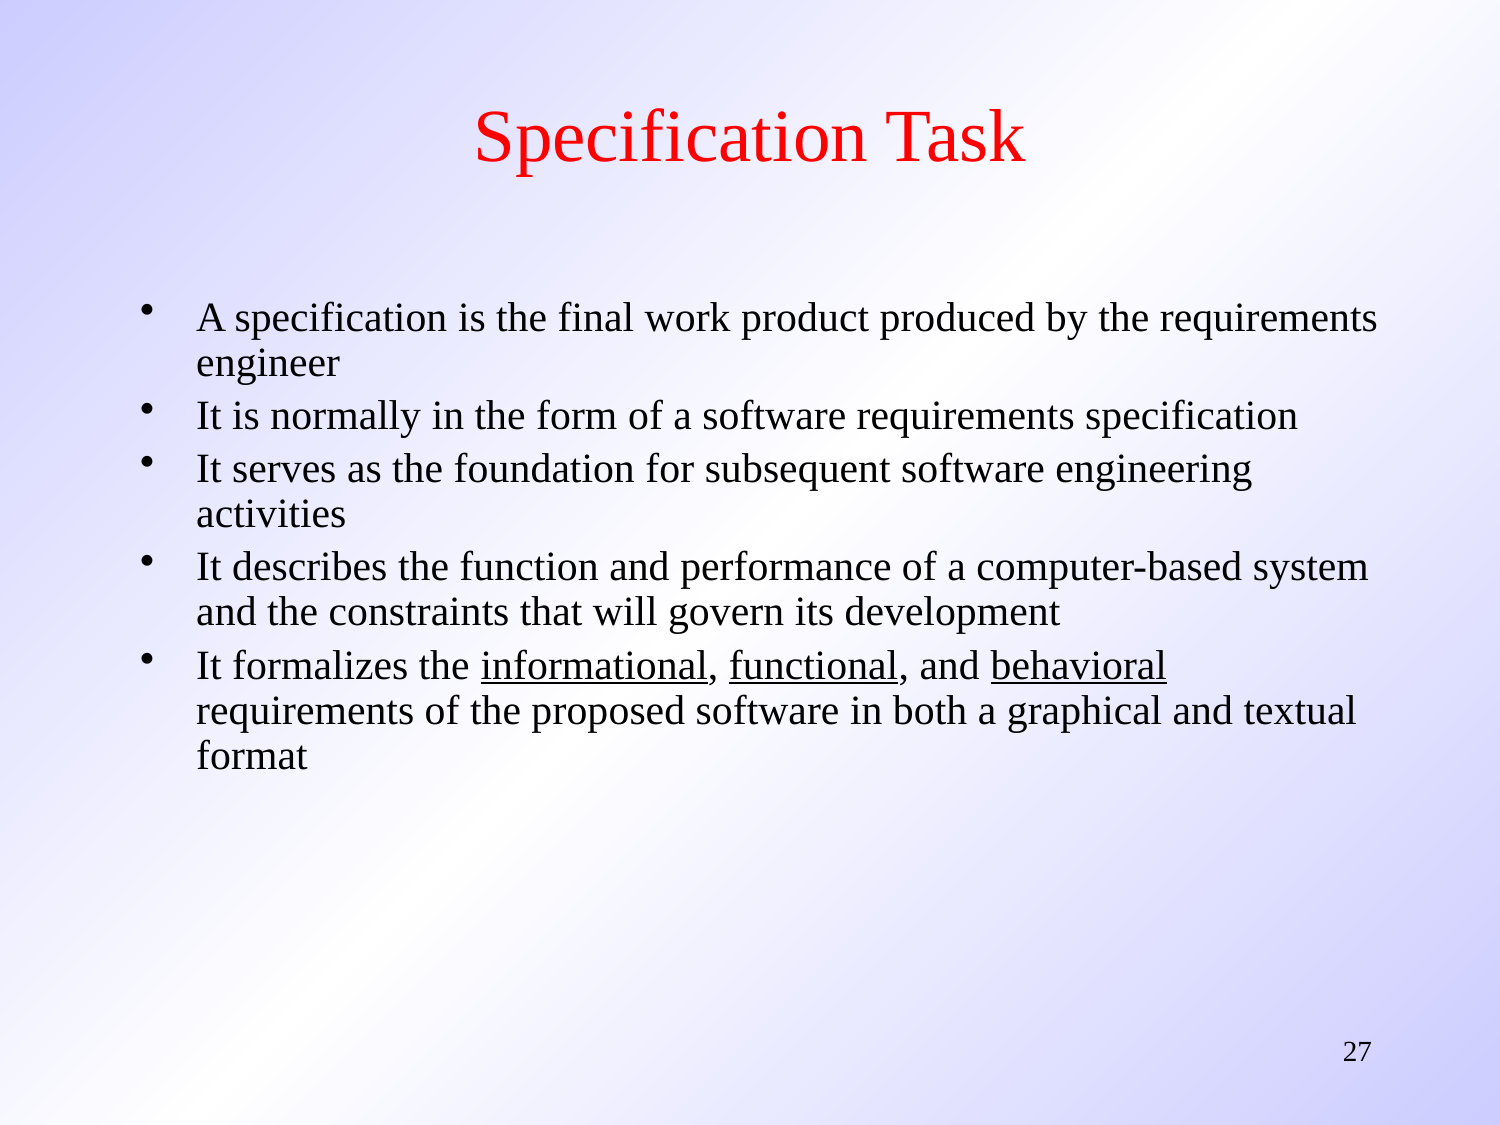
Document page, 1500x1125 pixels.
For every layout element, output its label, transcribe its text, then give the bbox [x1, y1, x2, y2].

slide_number 27 [1074, 1024, 1388, 1101]
title Specification Task [112, 37, 1388, 226]
list A specification is the final work product produced by the requirements engineer It is normally in the form of a software requirements specification It serves as the foundation for subsequent software engineering activities It describes the function and performance of a computer-based system and the constraints that will govern its development It formalizes the informational, functional, and behavioral requirements of the proposed software in both a graphical and textual format [124, 287, 1401, 963]
